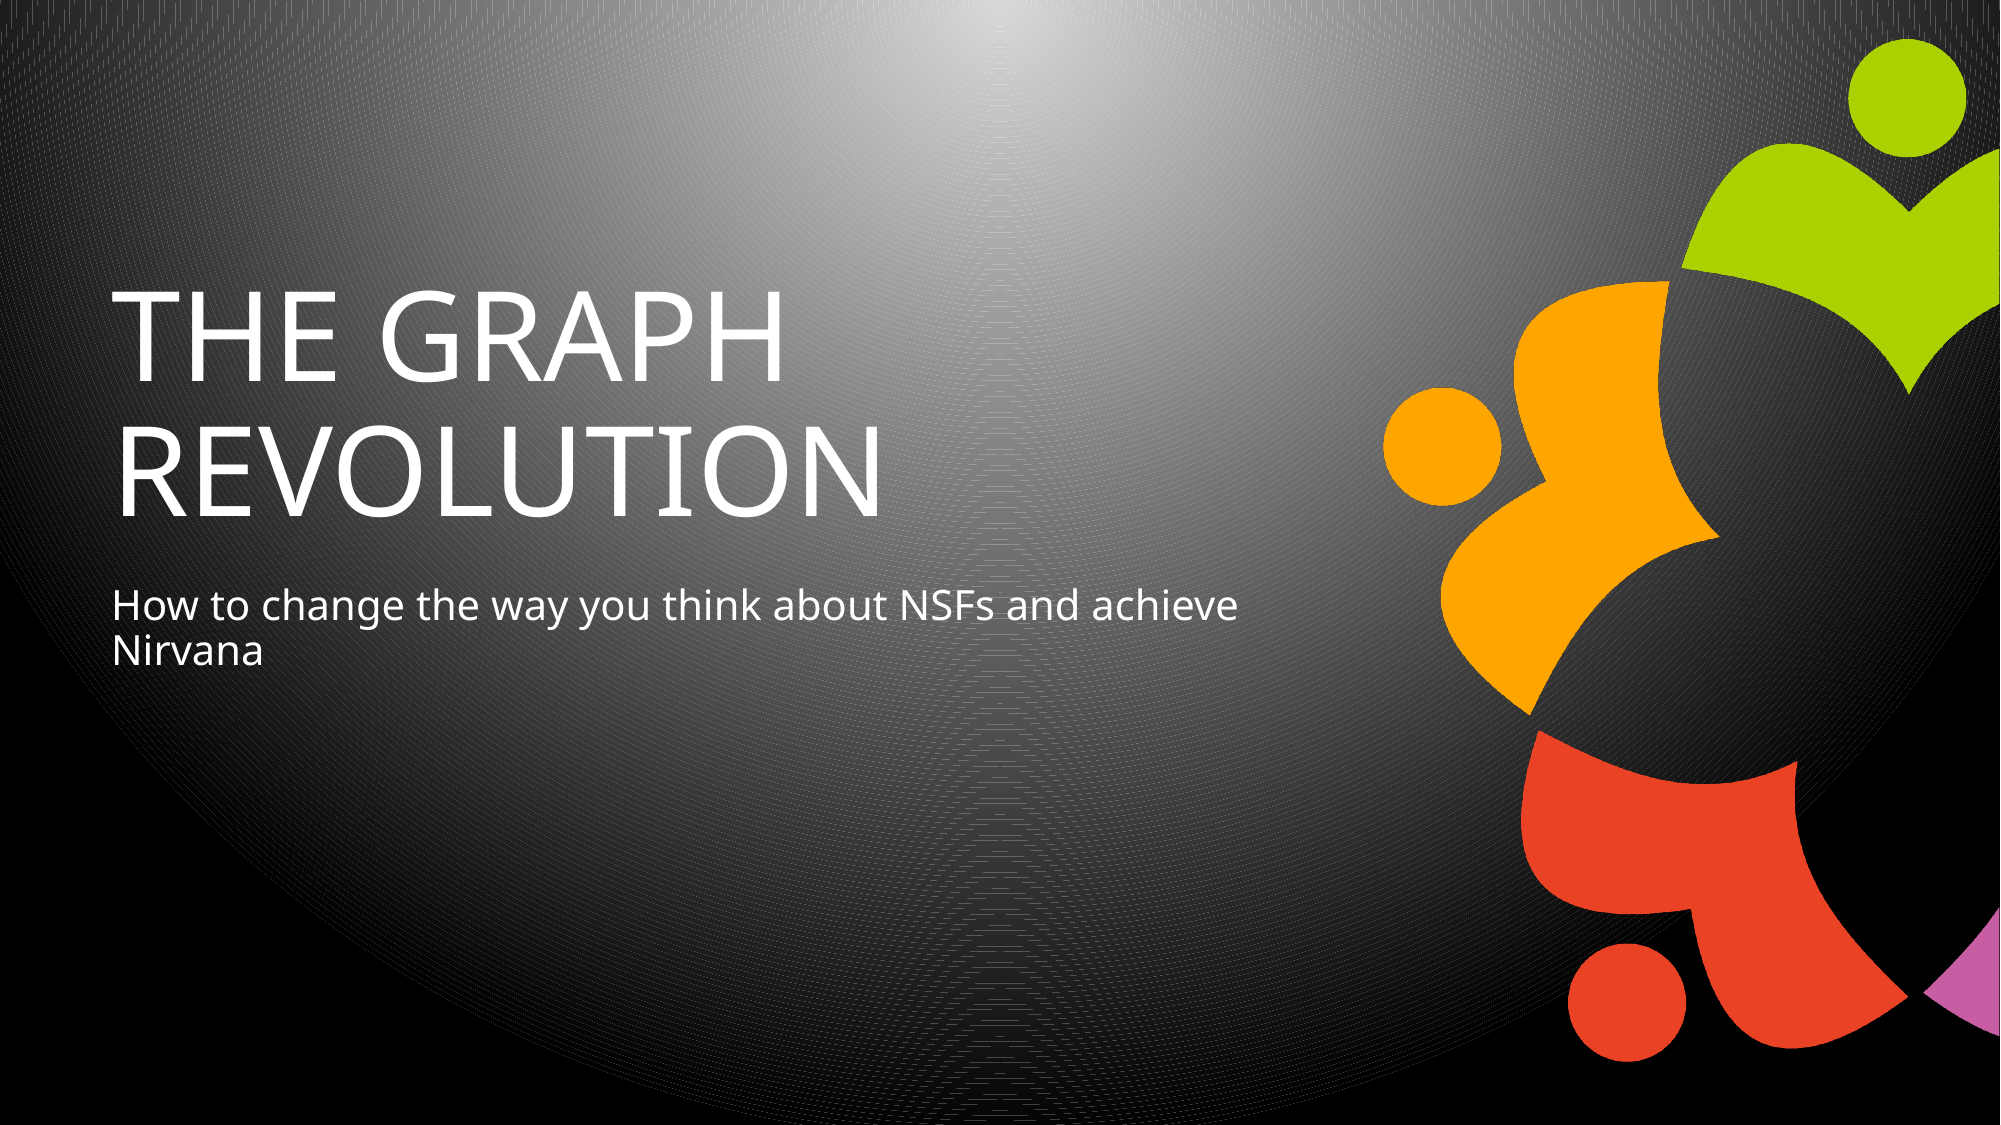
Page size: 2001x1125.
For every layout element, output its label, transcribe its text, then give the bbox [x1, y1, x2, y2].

subtitle How to change the way you think about NSFs and achieve Nirvana [96, 576, 1340, 744]
title The Graph revolution [96, 190, 1340, 551]
picture [1318, 39, 2000, 1103]
